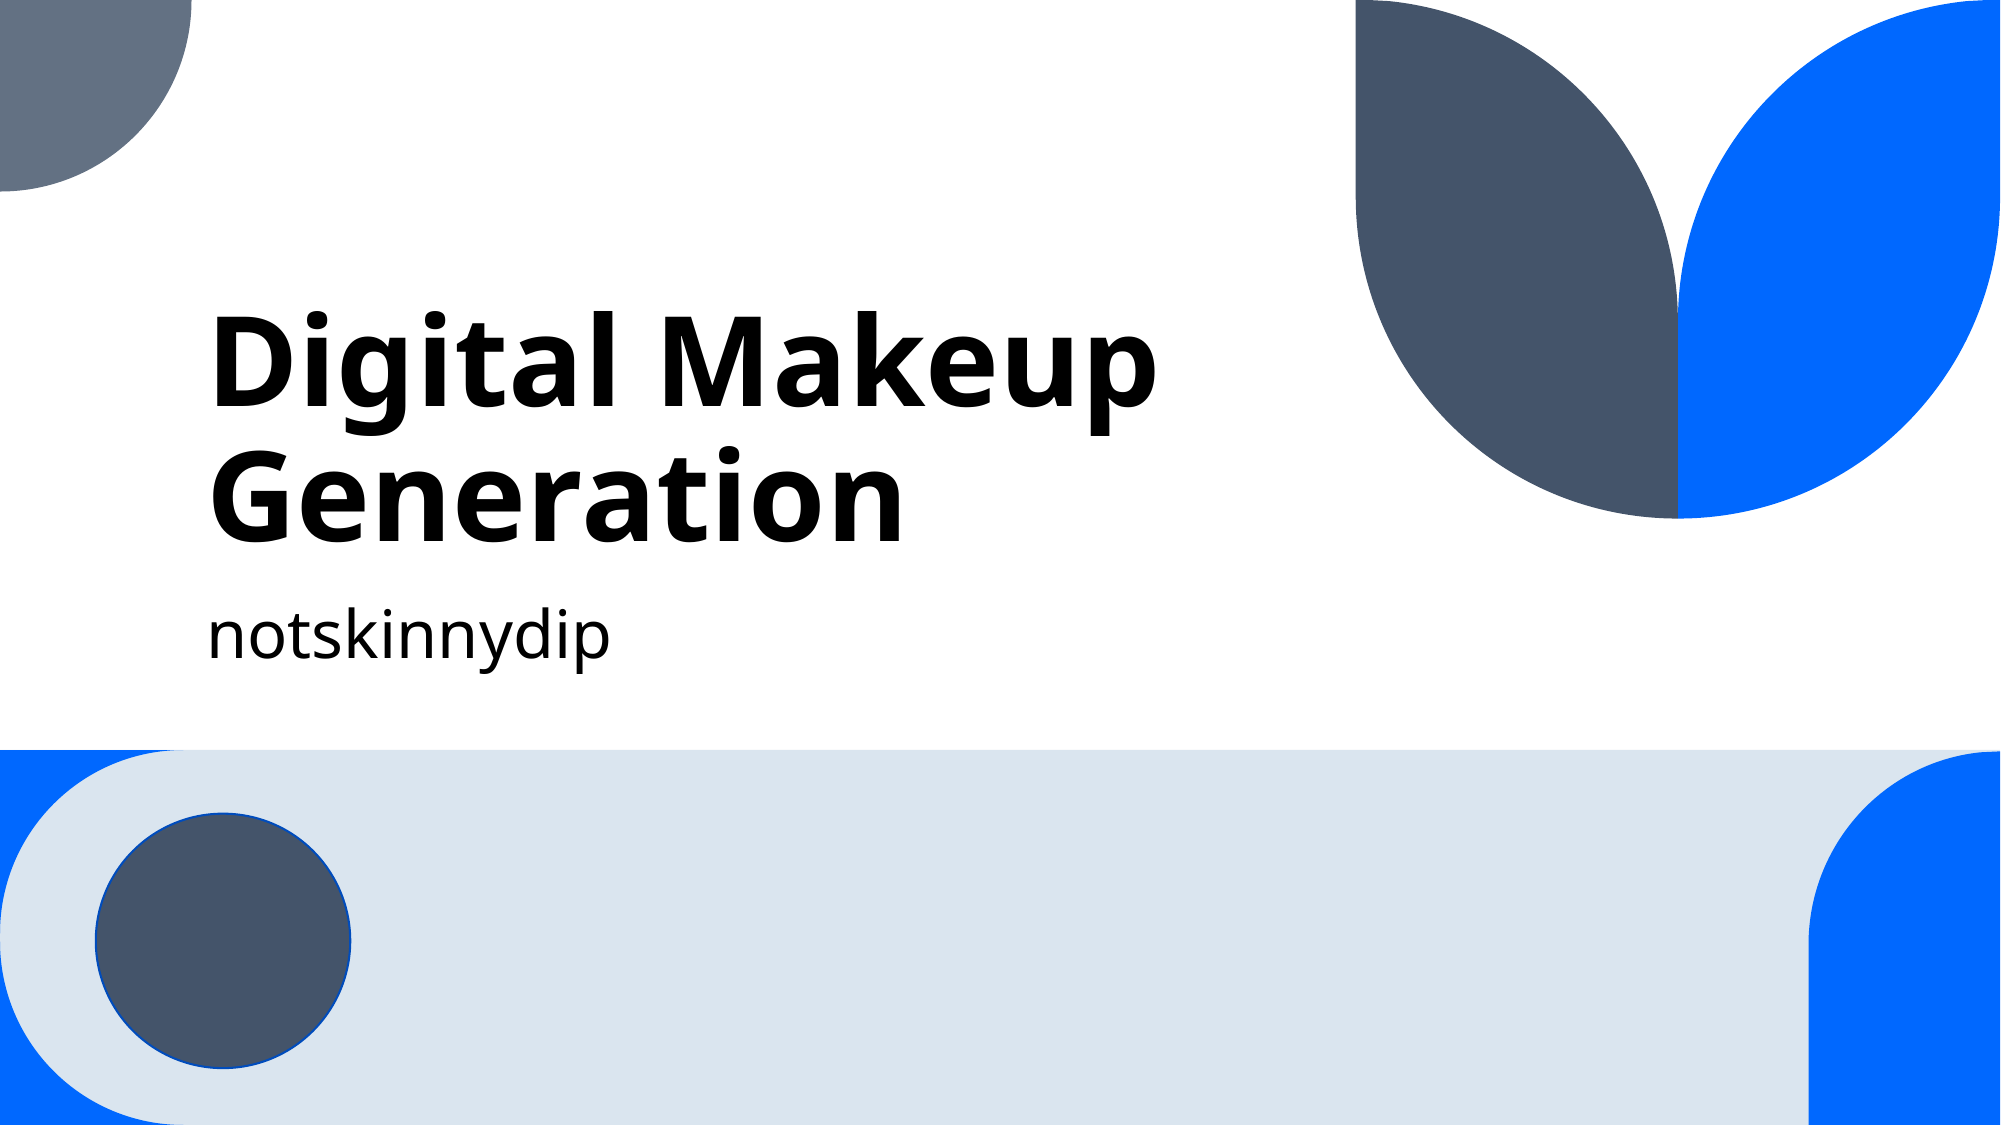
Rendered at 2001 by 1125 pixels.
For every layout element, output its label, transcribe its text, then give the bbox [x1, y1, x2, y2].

title Digital Makeup Generation [191, 38, 1356, 576]
subtitle notskinnydip [191, 586, 1809, 689]
